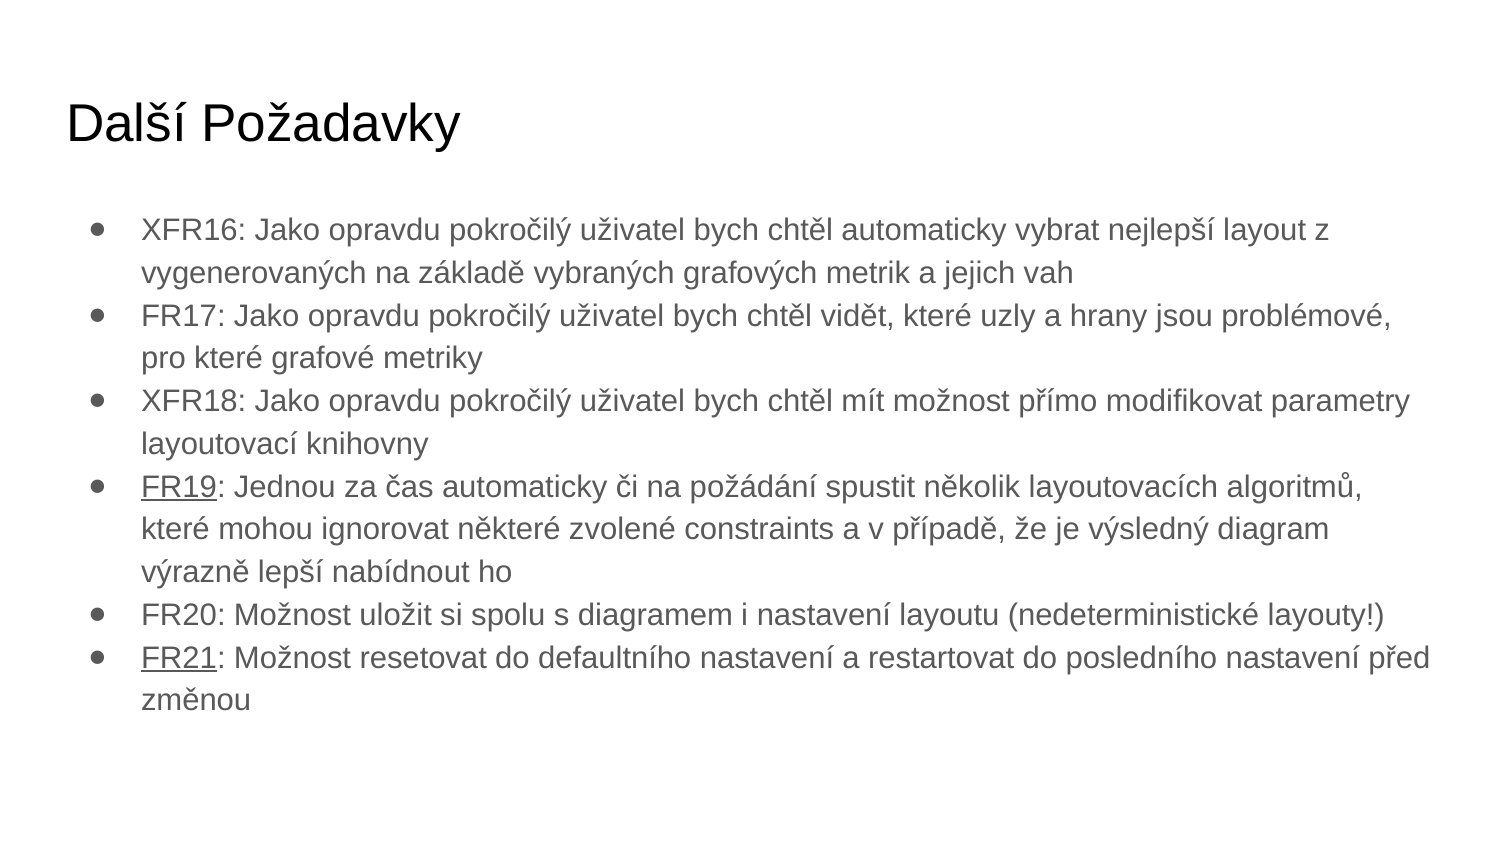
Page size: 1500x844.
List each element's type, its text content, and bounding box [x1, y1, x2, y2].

list XFR16: Jako opravdu pokročilý uživatel bych chtěl automaticky vybrat nejlepší layout z vygenerovaných na základě vybraných grafových metrik a jejich vah FR17: Jako opravdu pokročilý uživatel bych chtěl vidět, které uzly a hrany jsou problémové, pro které grafové metriky XFR18: Jako opravdu pokročilý uživatel bych chtěl mít možnost přímo modifikovat parametry layoutovací knihovny FR19: Jednou za čas automaticky či na požádání spustit několik layoutovacích algoritmů, které mohou ignorovat některé zvolené constraints a v případě, že je výsledný diagram výrazně lepší nabídnout ho FR20: Možnost uložit si spolu s diagramem i nastavení layoutu (nedeterministické layouty!) FR21: Možnost resetovat do defaultního nastavení a restartovat do posledního nastavení před změnou [51, 189, 1449, 750]
title Další Požadavky [51, 72, 1449, 167]
